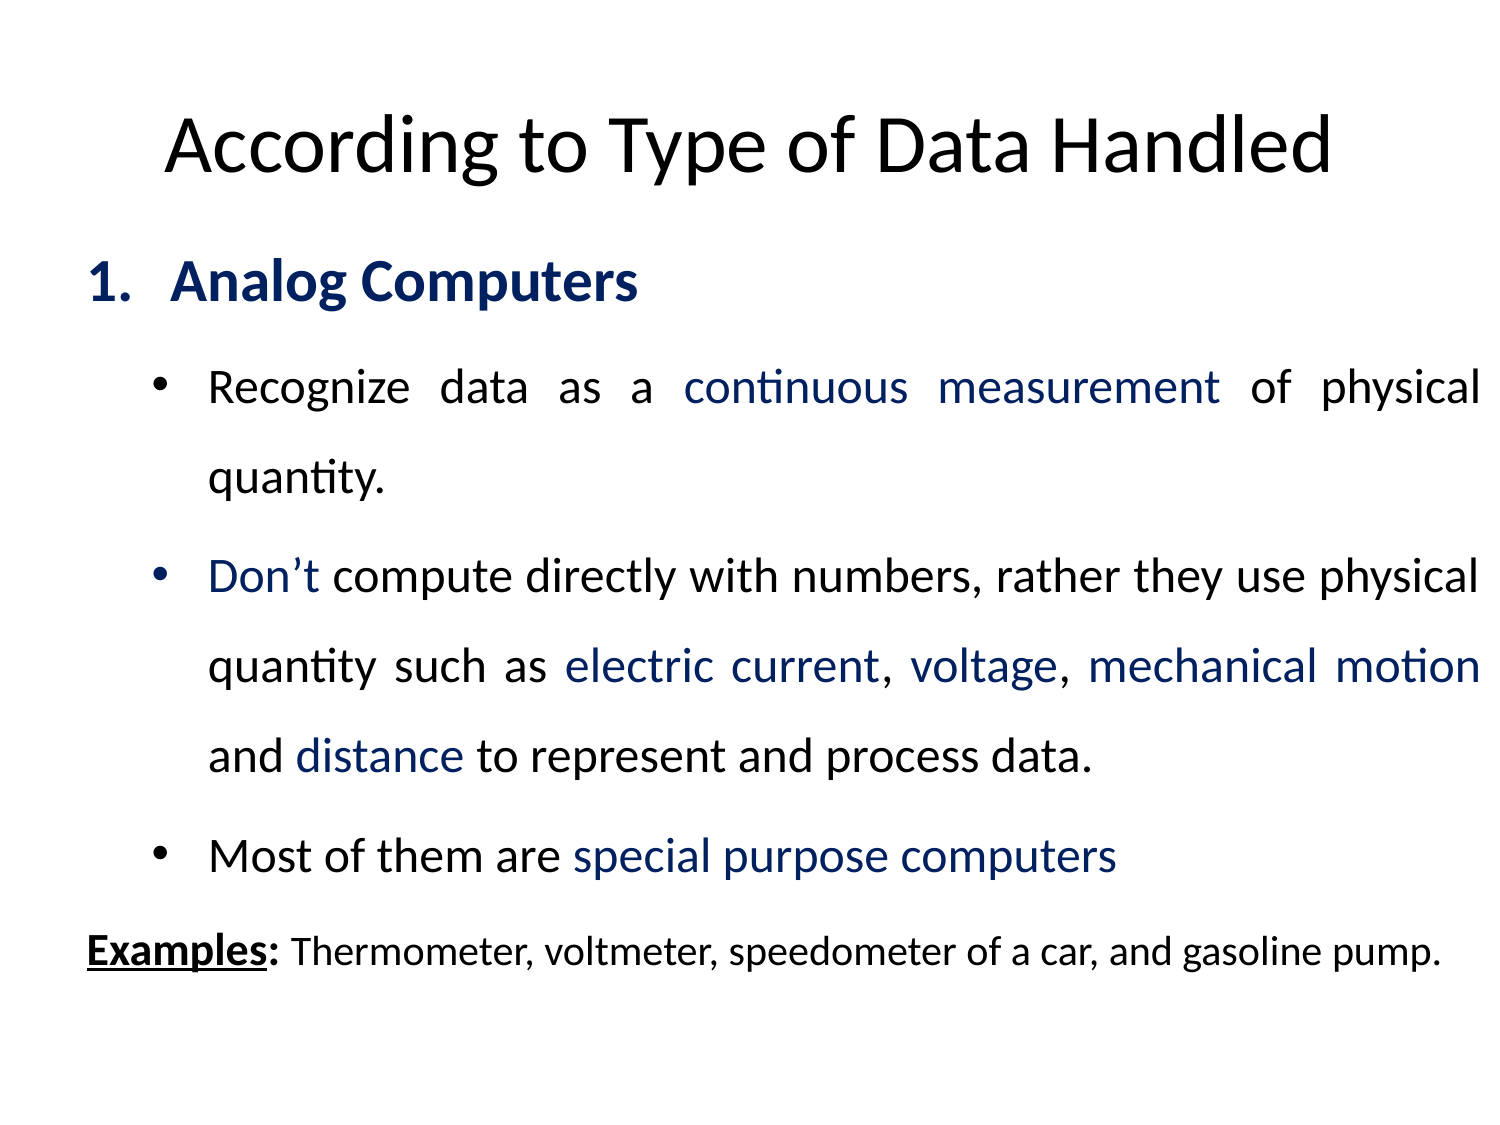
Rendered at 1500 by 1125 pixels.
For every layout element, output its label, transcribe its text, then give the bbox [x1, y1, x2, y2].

list Analog Computers Recognize data as a continuous measurement of physical quantity. Don’t compute directly with numbers, rather they use physical quantity such as electric current, voltage, mechanical motion and distance to represent and process data. Most of them are special purpose computers Examples: Thermometer, voltmeter, speedometer of a car, and gasoline pump. [71, 232, 1497, 1063]
title According to Type of Data Handled [75, 45, 1425, 232]
